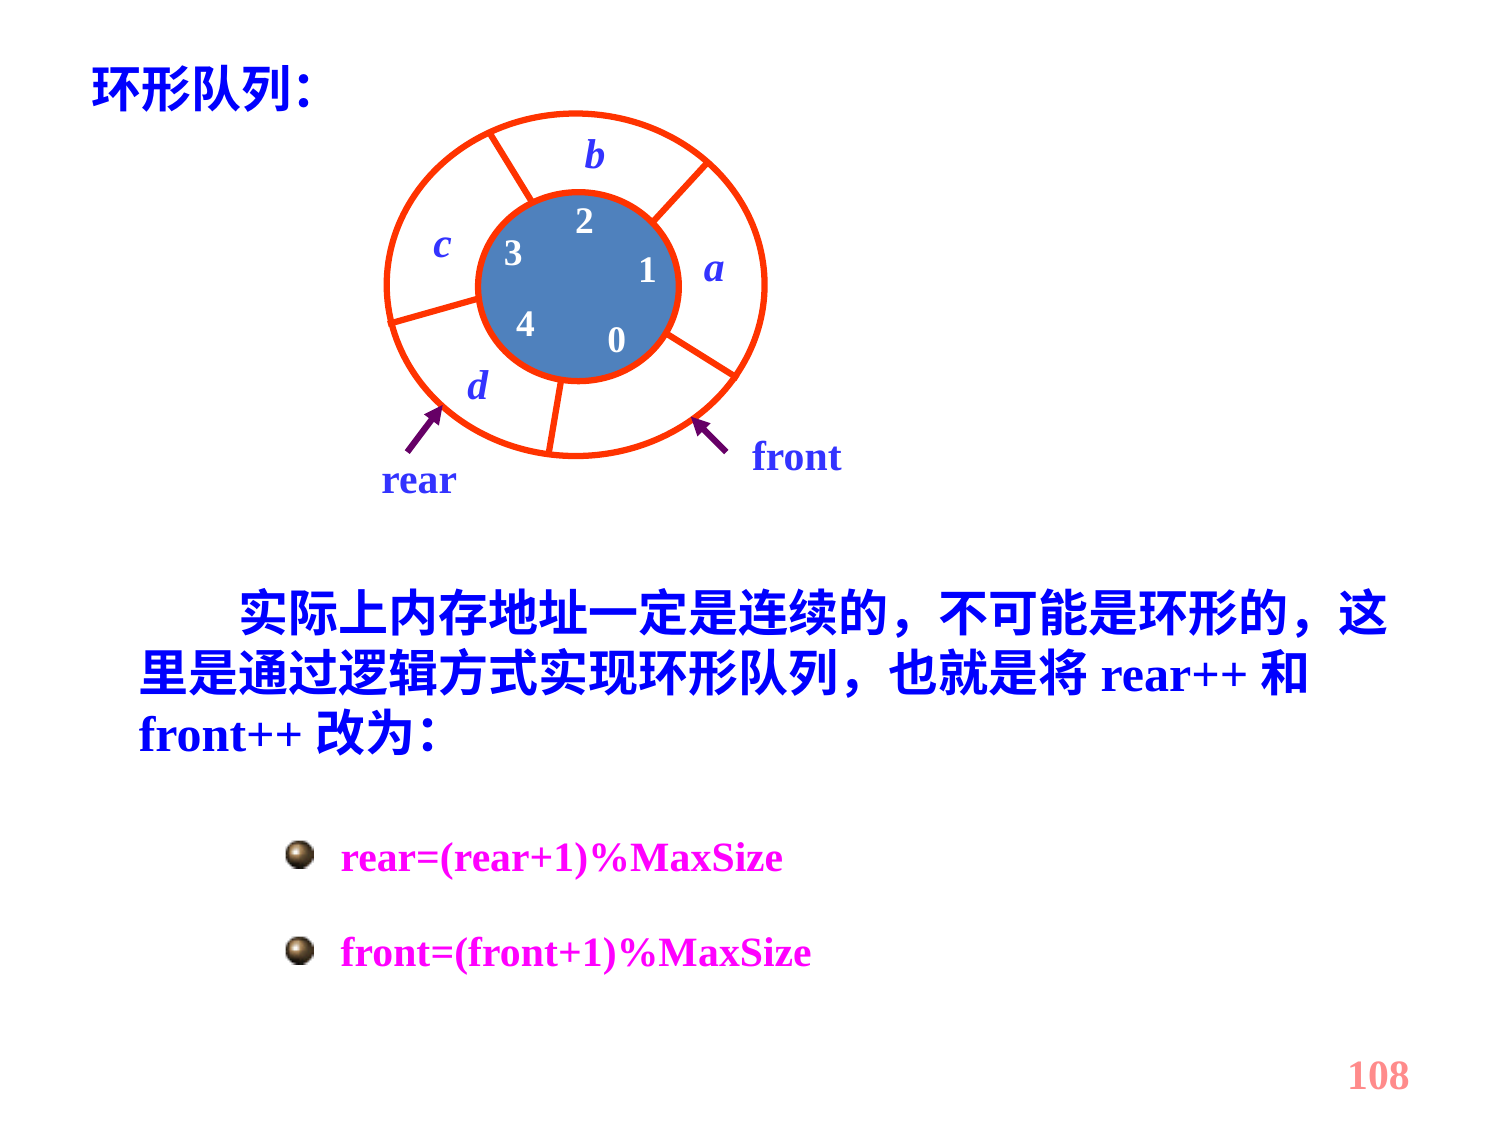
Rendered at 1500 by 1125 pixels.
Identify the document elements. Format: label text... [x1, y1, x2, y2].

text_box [359, 113, 857, 503]
text_box 环形队列： [76, 50, 526, 126]
text_box rear=(rear+1)%MaxSize front=(front+1)%MaxSize [269, 796, 1067, 983]
text_box 实际上内存地址一定是连续的，不可能是环形的，这里是通过逻辑方式实现环形队列，也就是将rear++和front++改为： [123, 574, 1430, 770]
slide_number 108 [1074, 1042, 1425, 1103]
picture [284, 839, 314, 869]
picture [284, 935, 314, 965]
